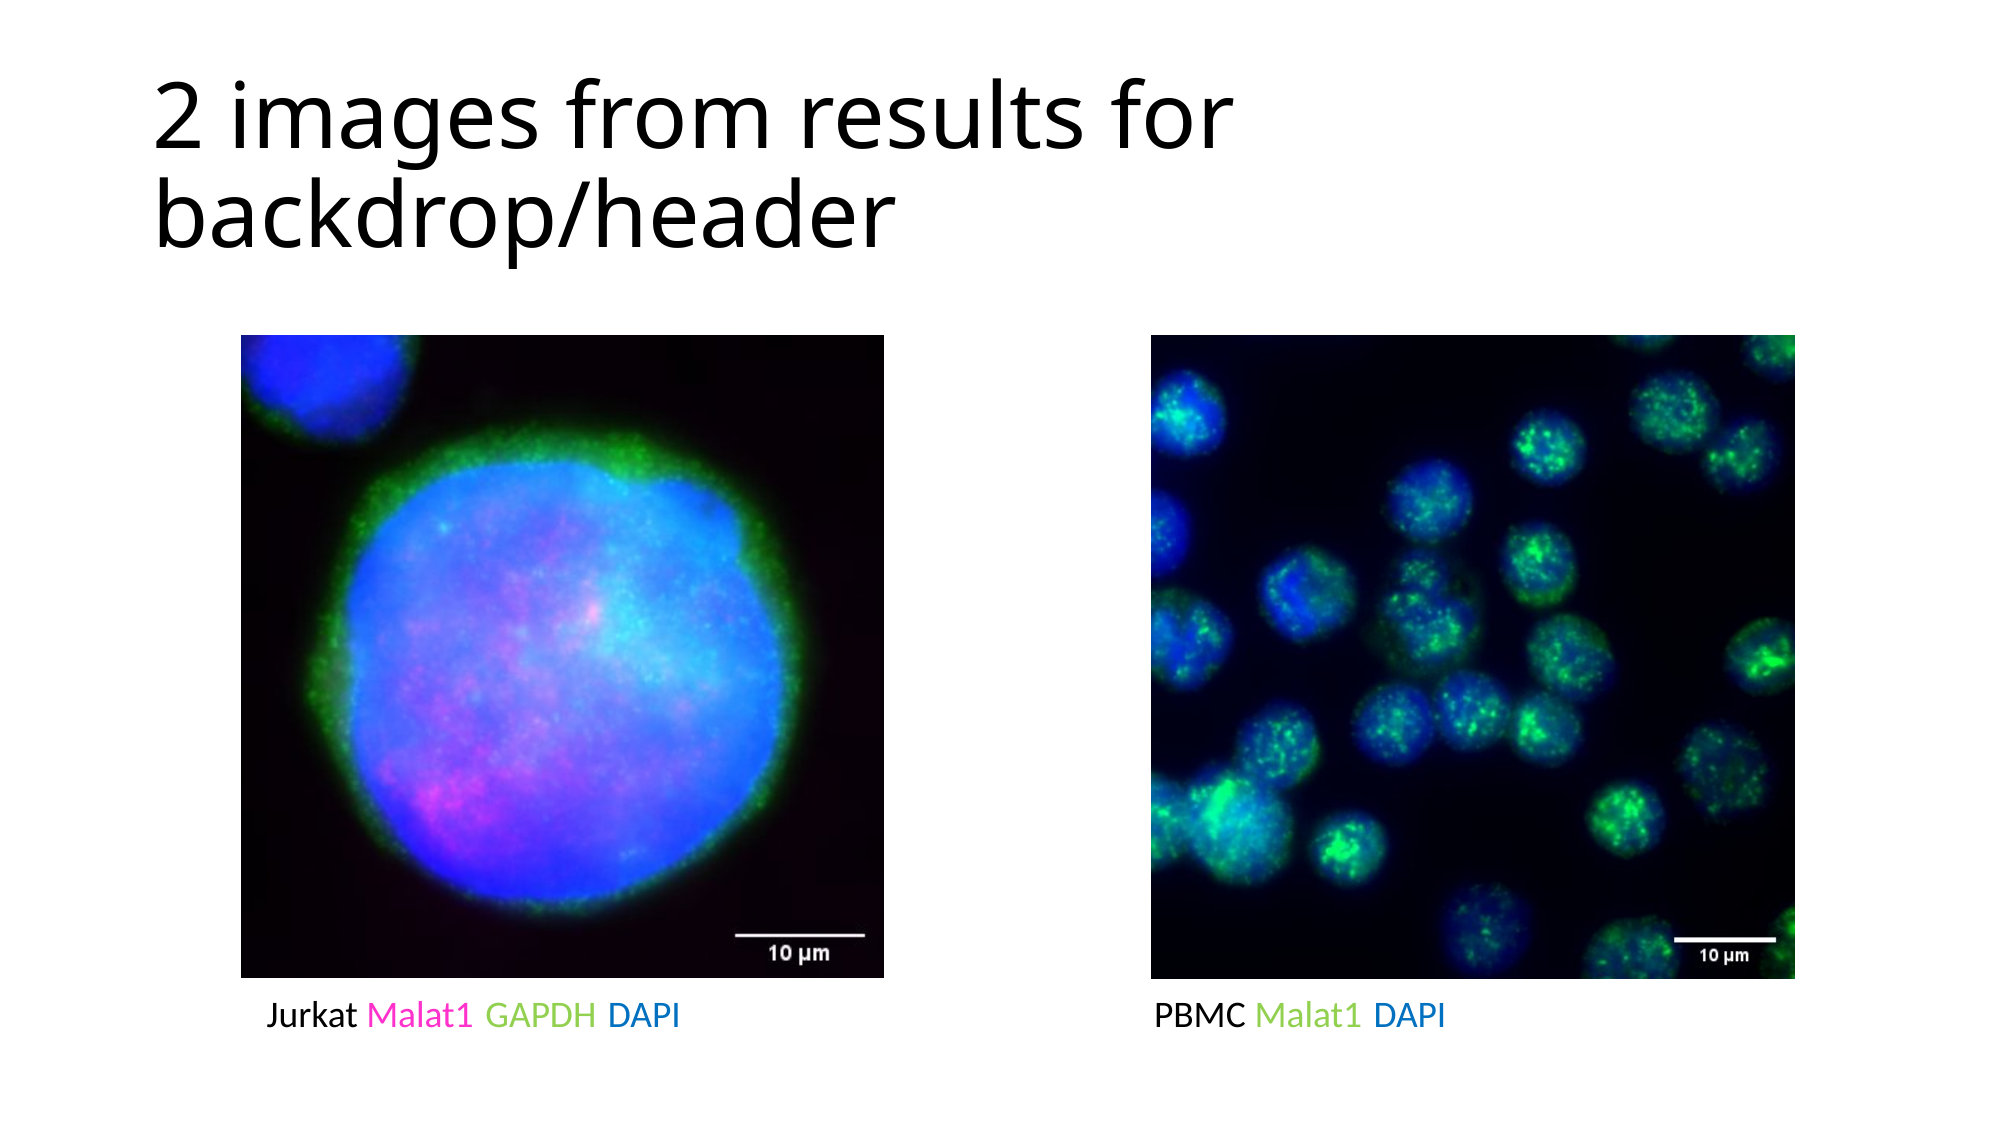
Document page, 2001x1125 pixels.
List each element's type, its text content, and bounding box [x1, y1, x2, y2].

title 2 images from results for backdrop/header [137, 59, 1863, 278]
text_box Jurkat Malat1-GAPDH-DAPI [251, 982, 696, 1043]
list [241, 335, 884, 978]
text_box PBMC Malat1-DAPI [1139, 982, 1462, 1043]
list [1151, 335, 1795, 979]
